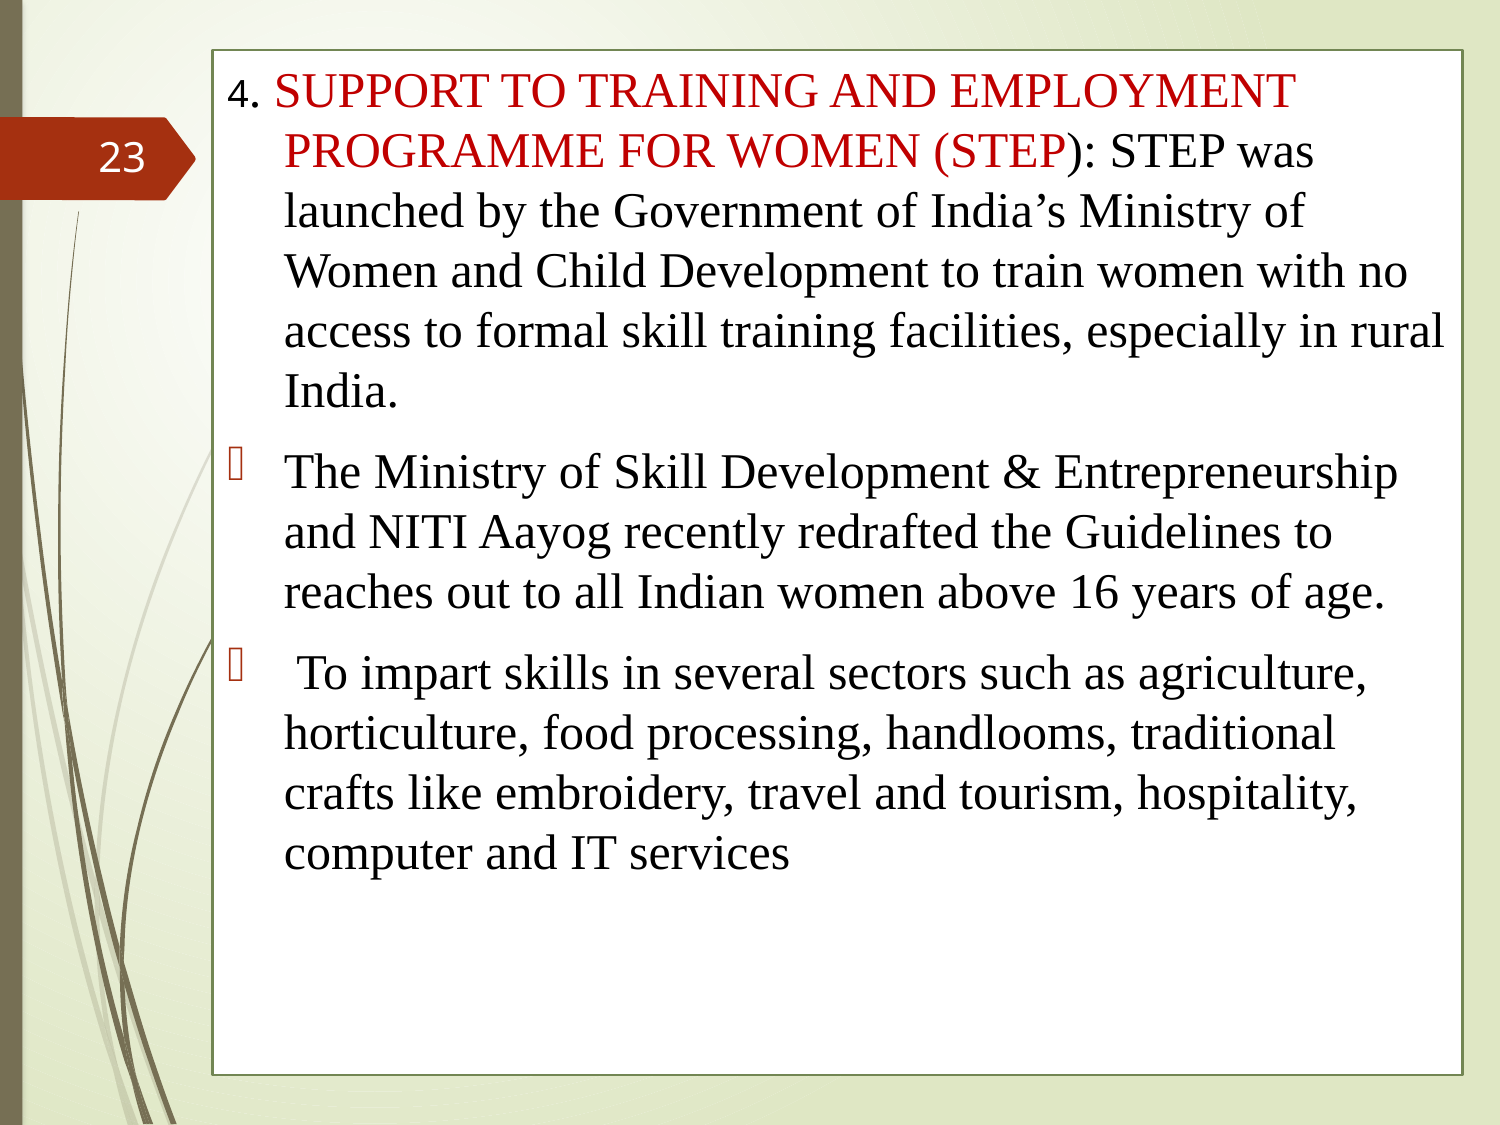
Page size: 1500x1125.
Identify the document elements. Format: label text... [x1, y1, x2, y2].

slide_number 23 [65, 129, 162, 190]
list 4. SUPPORT TO TRAINING AND EMPLOYMENT PROGRAMME FOR WOMEN (STEP): STEP was launched by the Government of India’s Ministry of Women and Child Development to train women with no access to formal skill training facilities, especially in rural India. The Ministry of Skill Development & Entrepreneurship and NITI Aayog recently redrafted the Guidelines to reaches out to all Indian women above 16 years of age. To impart skills in several sectors such as agriculture, horticulture, food processing, handlooms, traditional crafts like embroidery, travel and tourism, hospitality, computer and IT services [211, 49, 1464, 1076]
